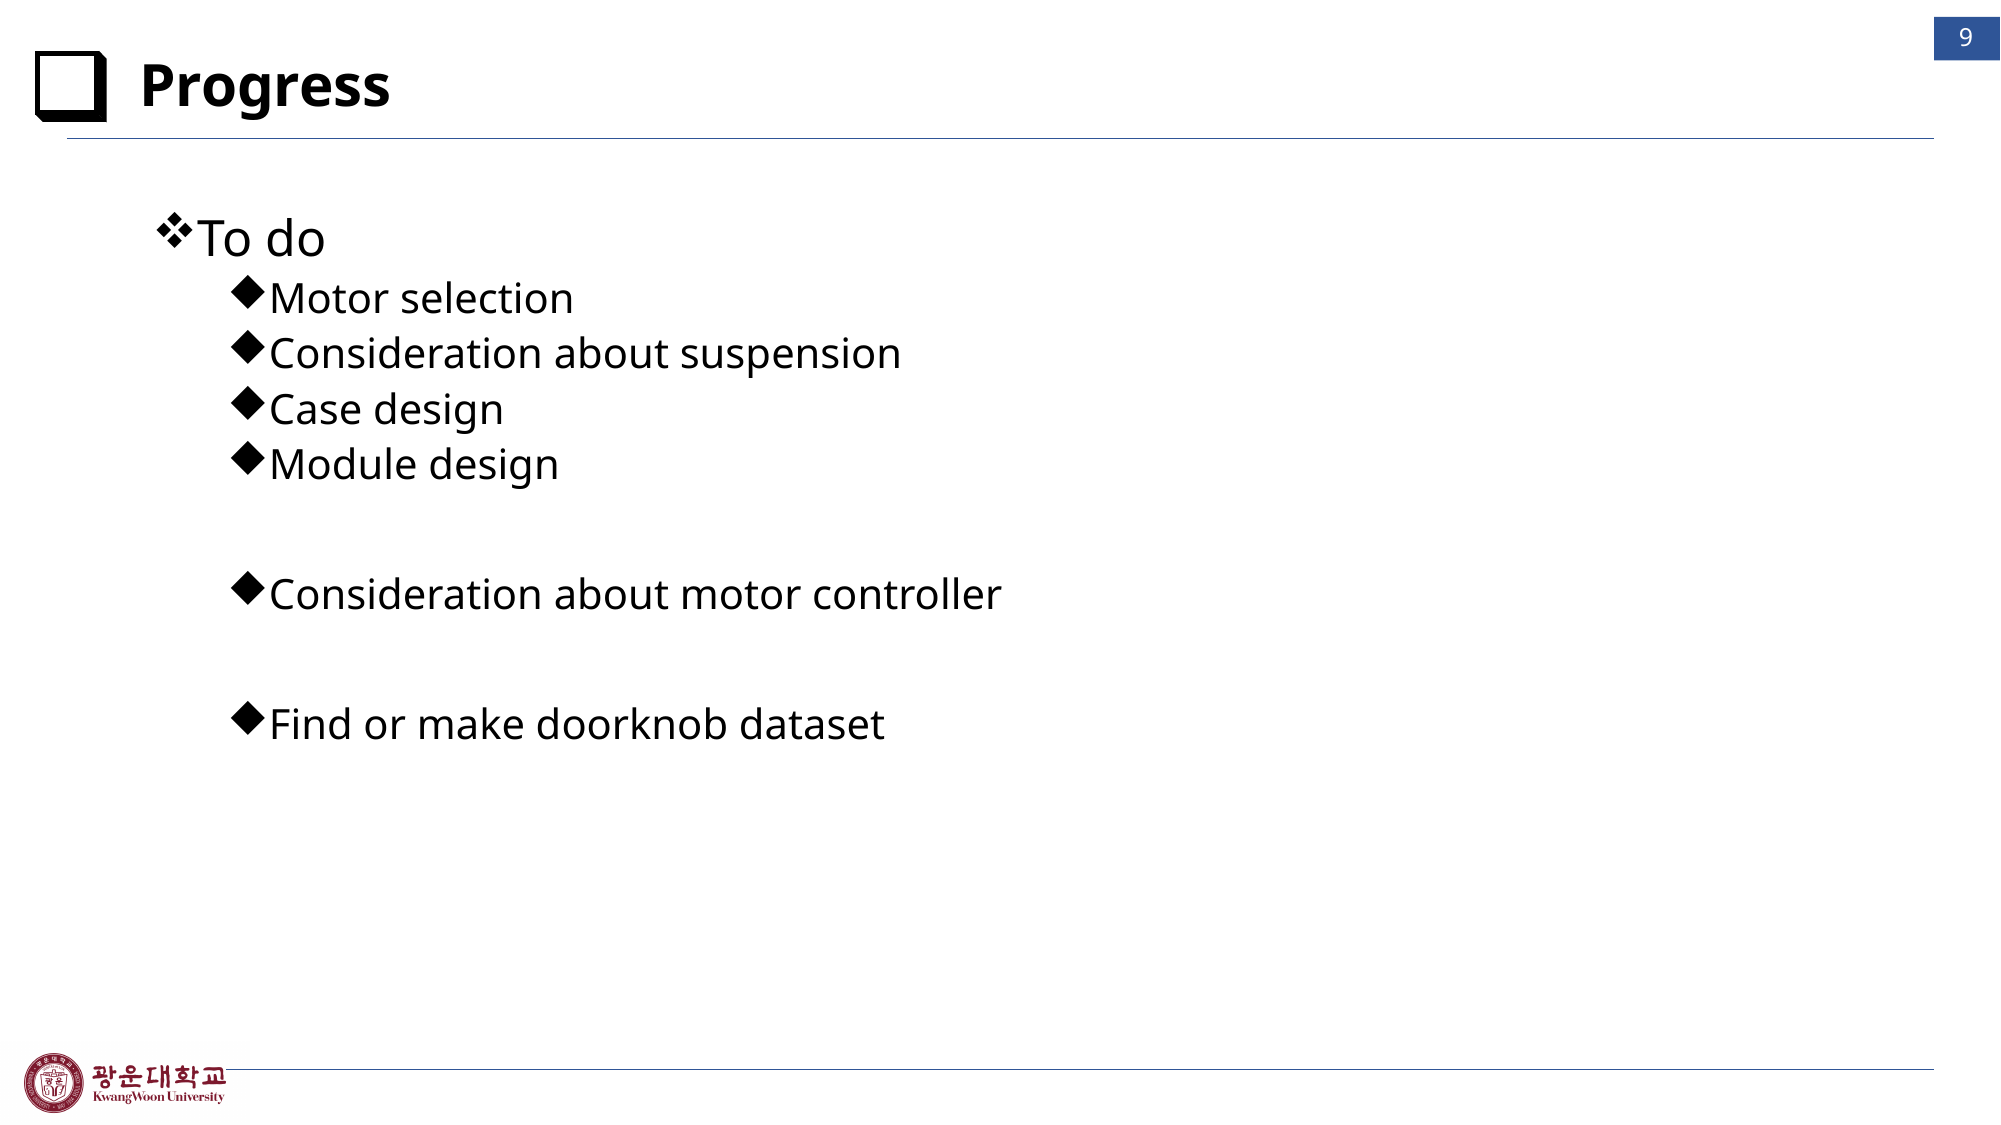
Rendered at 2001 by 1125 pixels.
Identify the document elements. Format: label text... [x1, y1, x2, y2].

picture [0, 1041, 250, 1125]
slide_number 8 [1932, 0, 2000, 78]
title Progress [124, 42, 1850, 132]
list To do Motor selection Consideration about suspension Case design Module design Consideration about motor controller Find or make doorknob dataset [137, 205, 1863, 920]
